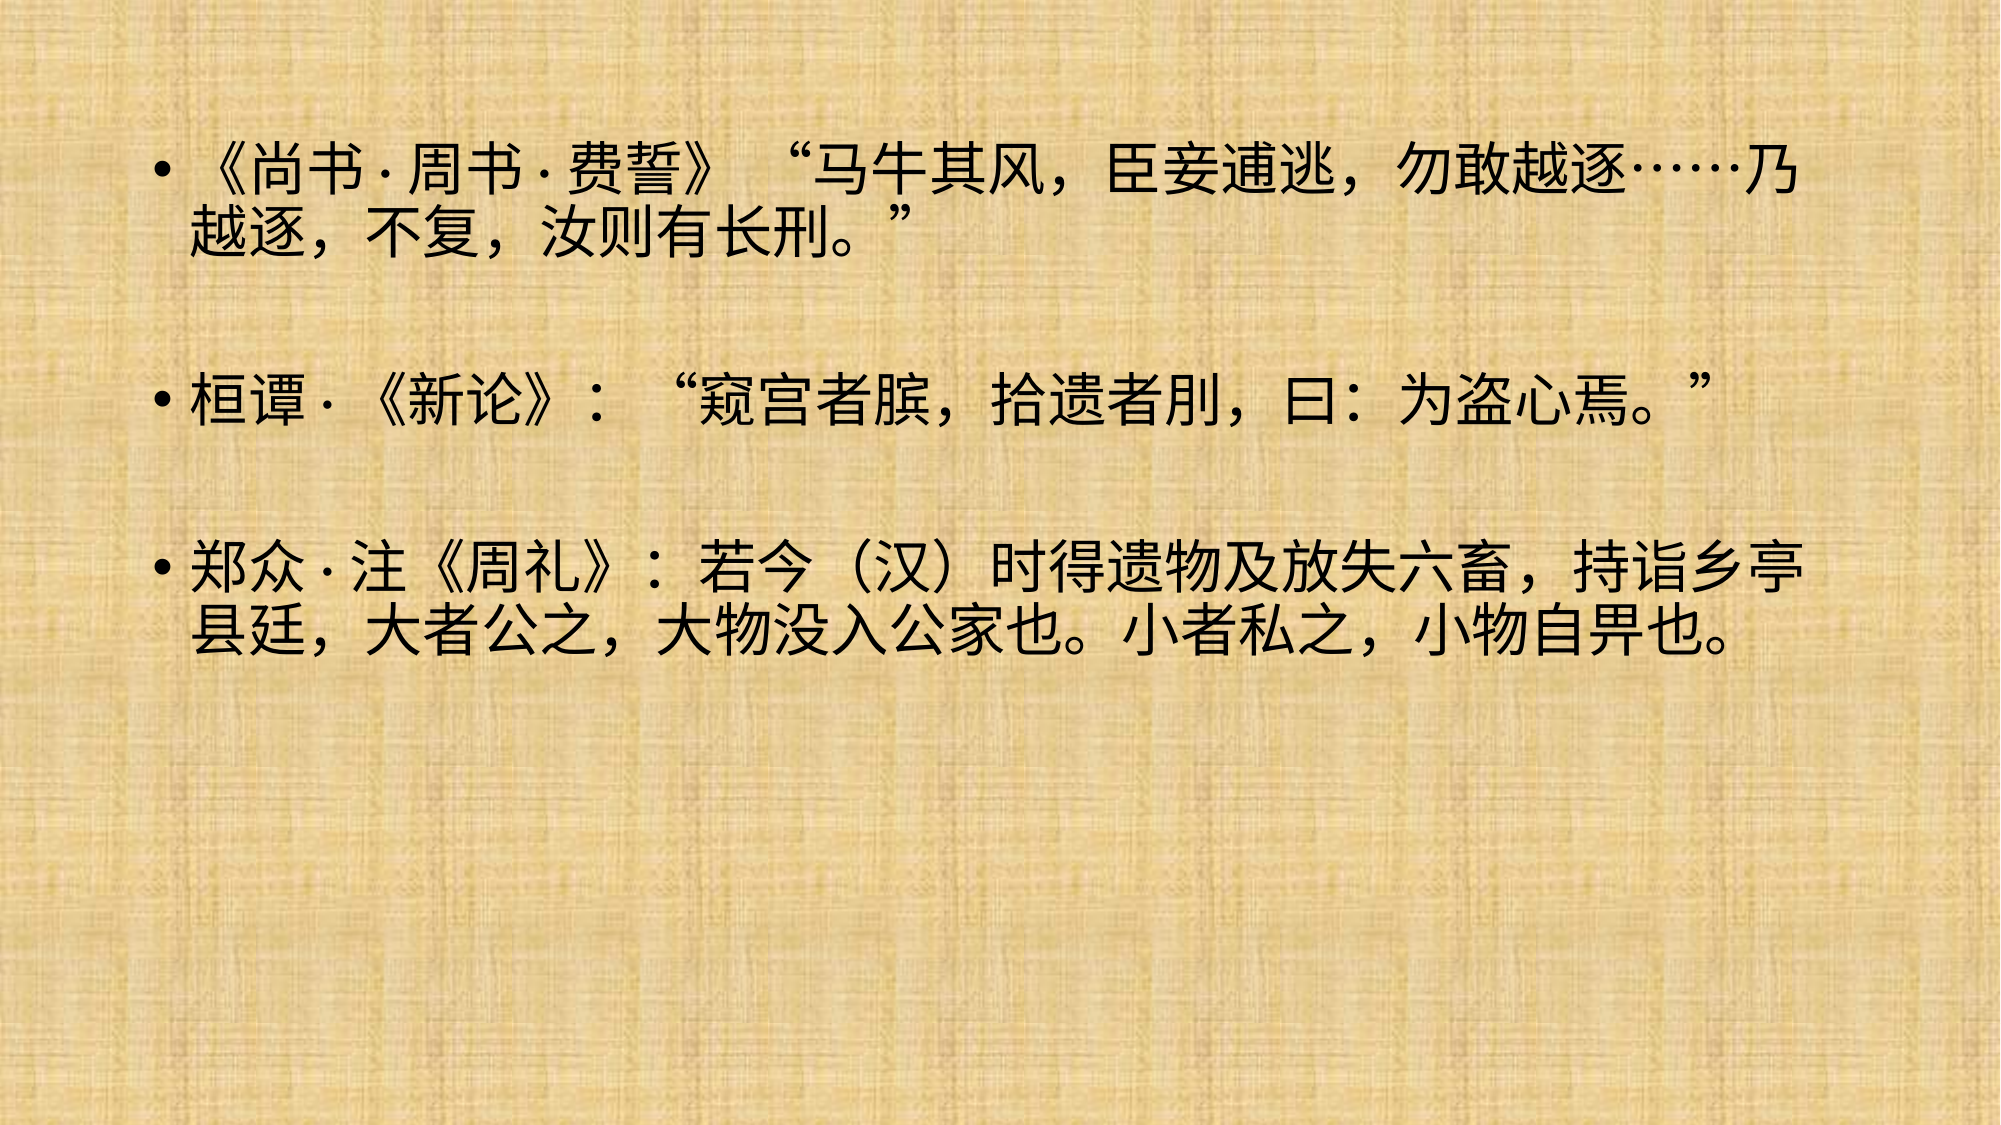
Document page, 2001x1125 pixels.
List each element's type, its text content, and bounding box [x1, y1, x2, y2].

picture [0, 0, 2001, 1125]
list 《尚书·周书·费誓》 “马牛其风，臣妾逋逃，勿敢越逐……乃越逐，不复，汝则有长刑。” 桓谭·《新论》：“窥宫者膑，拾遗者刖，曰：为盗心焉。” 郑众·注《周礼》：若今（汉）时得遗物及放失六畜，持诣乡亭县廷，大者公之，大物没入公家也。小者私之，小物自畀也。 [137, 132, 1863, 1014]
